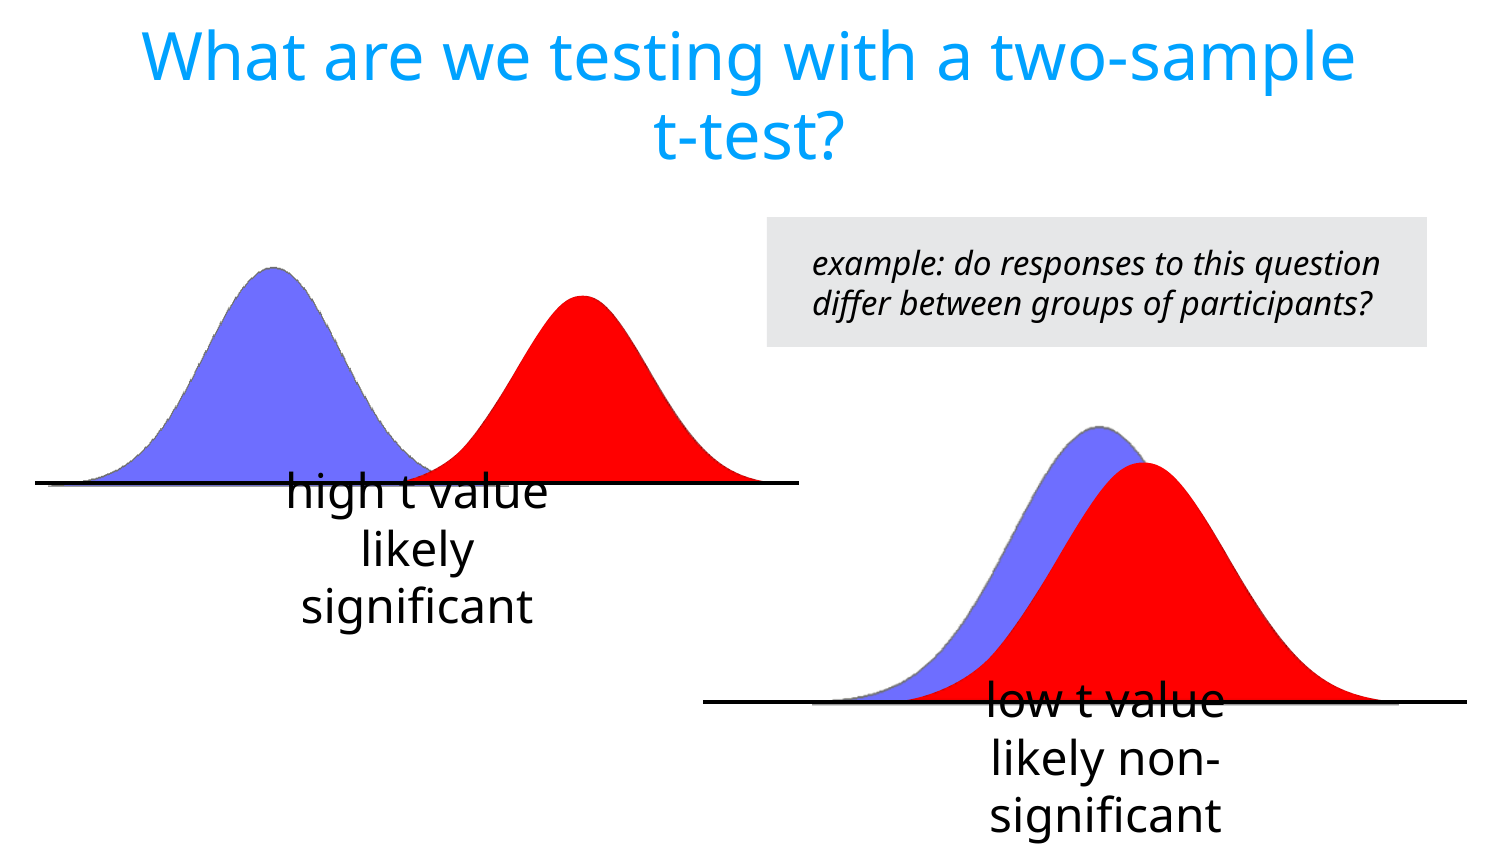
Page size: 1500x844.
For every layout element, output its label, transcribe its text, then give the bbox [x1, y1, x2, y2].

title What are we testing with a two-sample t-test? [109, 0, 1391, 187]
picture [812, 425, 1399, 701]
text_box low t value likely non-significant [895, 714, 1317, 806]
text_box example: do responses to this question differ between groups of participants? [766, 217, 1427, 347]
text_box high t value likely significant [254, 497, 580, 597]
picture [47, 266, 771, 483]
